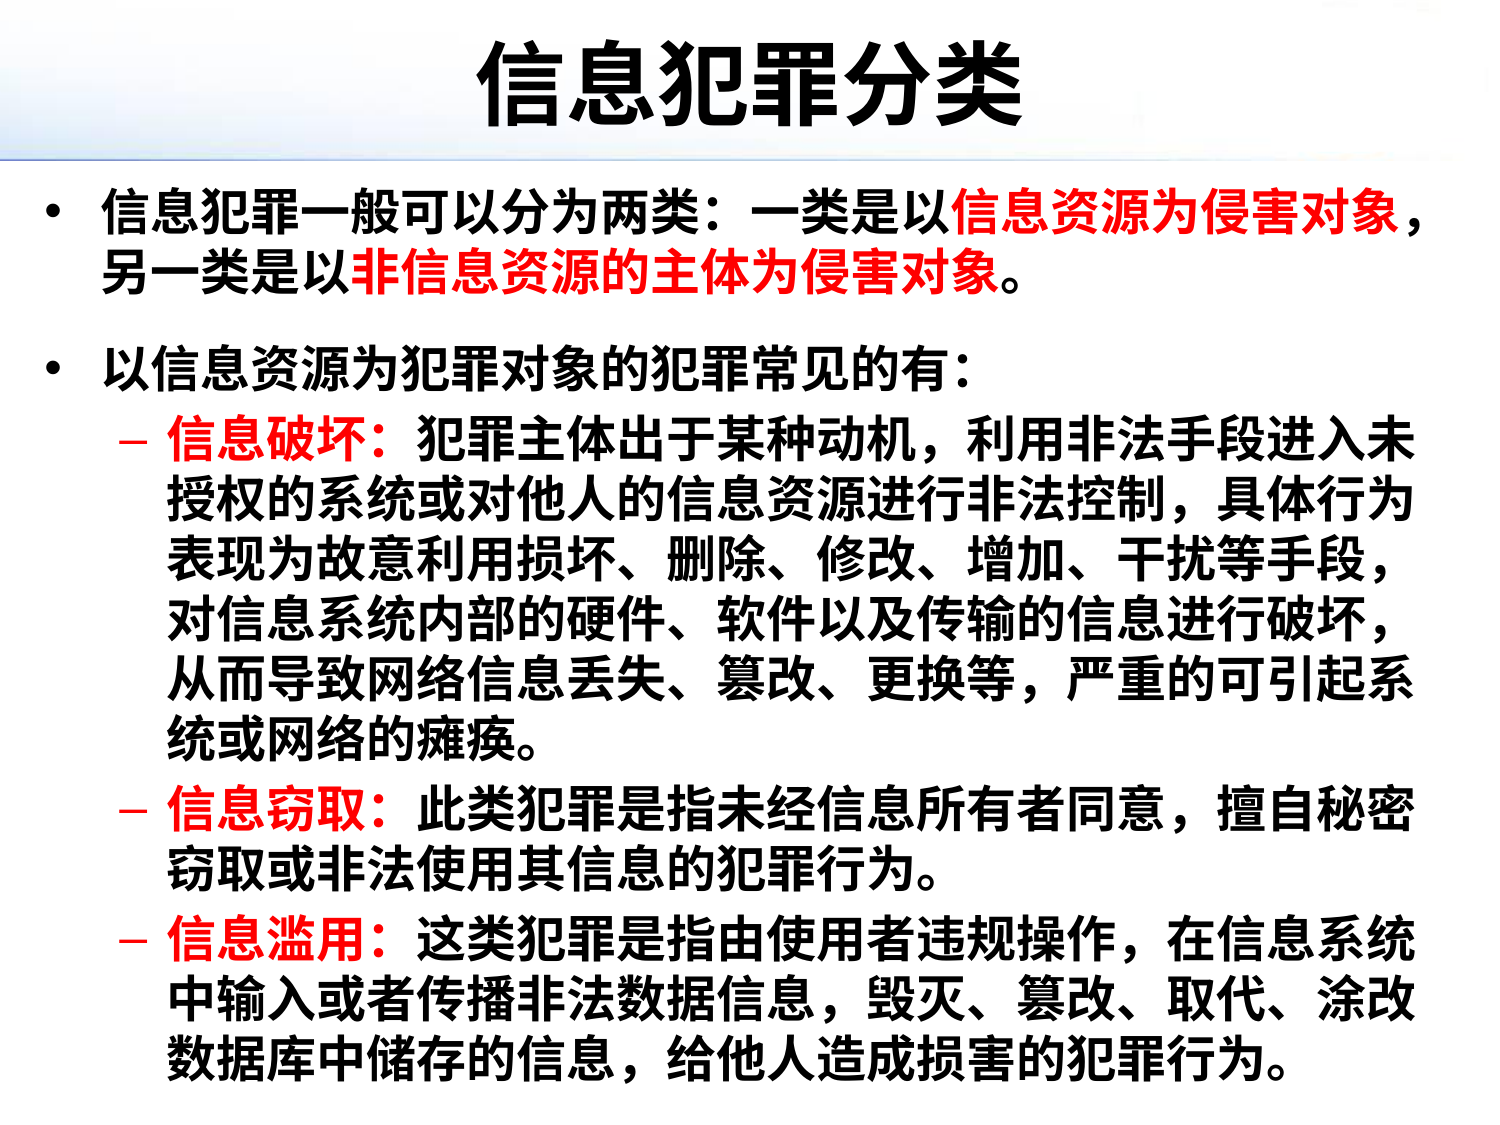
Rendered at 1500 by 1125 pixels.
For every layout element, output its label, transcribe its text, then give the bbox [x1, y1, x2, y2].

picture [0, 0, 1500, 161]
list 信息犯罪一般可以分为两类：一类是以信息资源为侵害对象，另一类是以非信息资源的主体为侵害对象。 以信息资源为犯罪对象的犯罪常见的有： 信息破坏：犯罪主体出于某种动机，利用非法手段进入未授权的系统或对他人的信息资源进行非法控制，具体行为表现为故意利用损坏、删除、修改、增加、干扰等手段，对信息系统内部的硬件、软件以及传输的信息进行破坏，从而导致网络信息丢失、篡改、更换等，严重的可引起系统或网络的瘫痪。 信息窃取：此类犯罪是指未经信息所有者同意，擅自秘密窃取或非法使用其信息的犯罪行为。 信息滥用：这类犯罪是指由使用者违规操作，在信息系统中输入或者传播非法数据信息，毁灭、篡改、取代、涂改数据库中储存的信息，给他人造成损害的犯罪行为。 [29, 172, 1459, 1094]
title 信息犯罪分类 [29, 10, 1471, 154]
